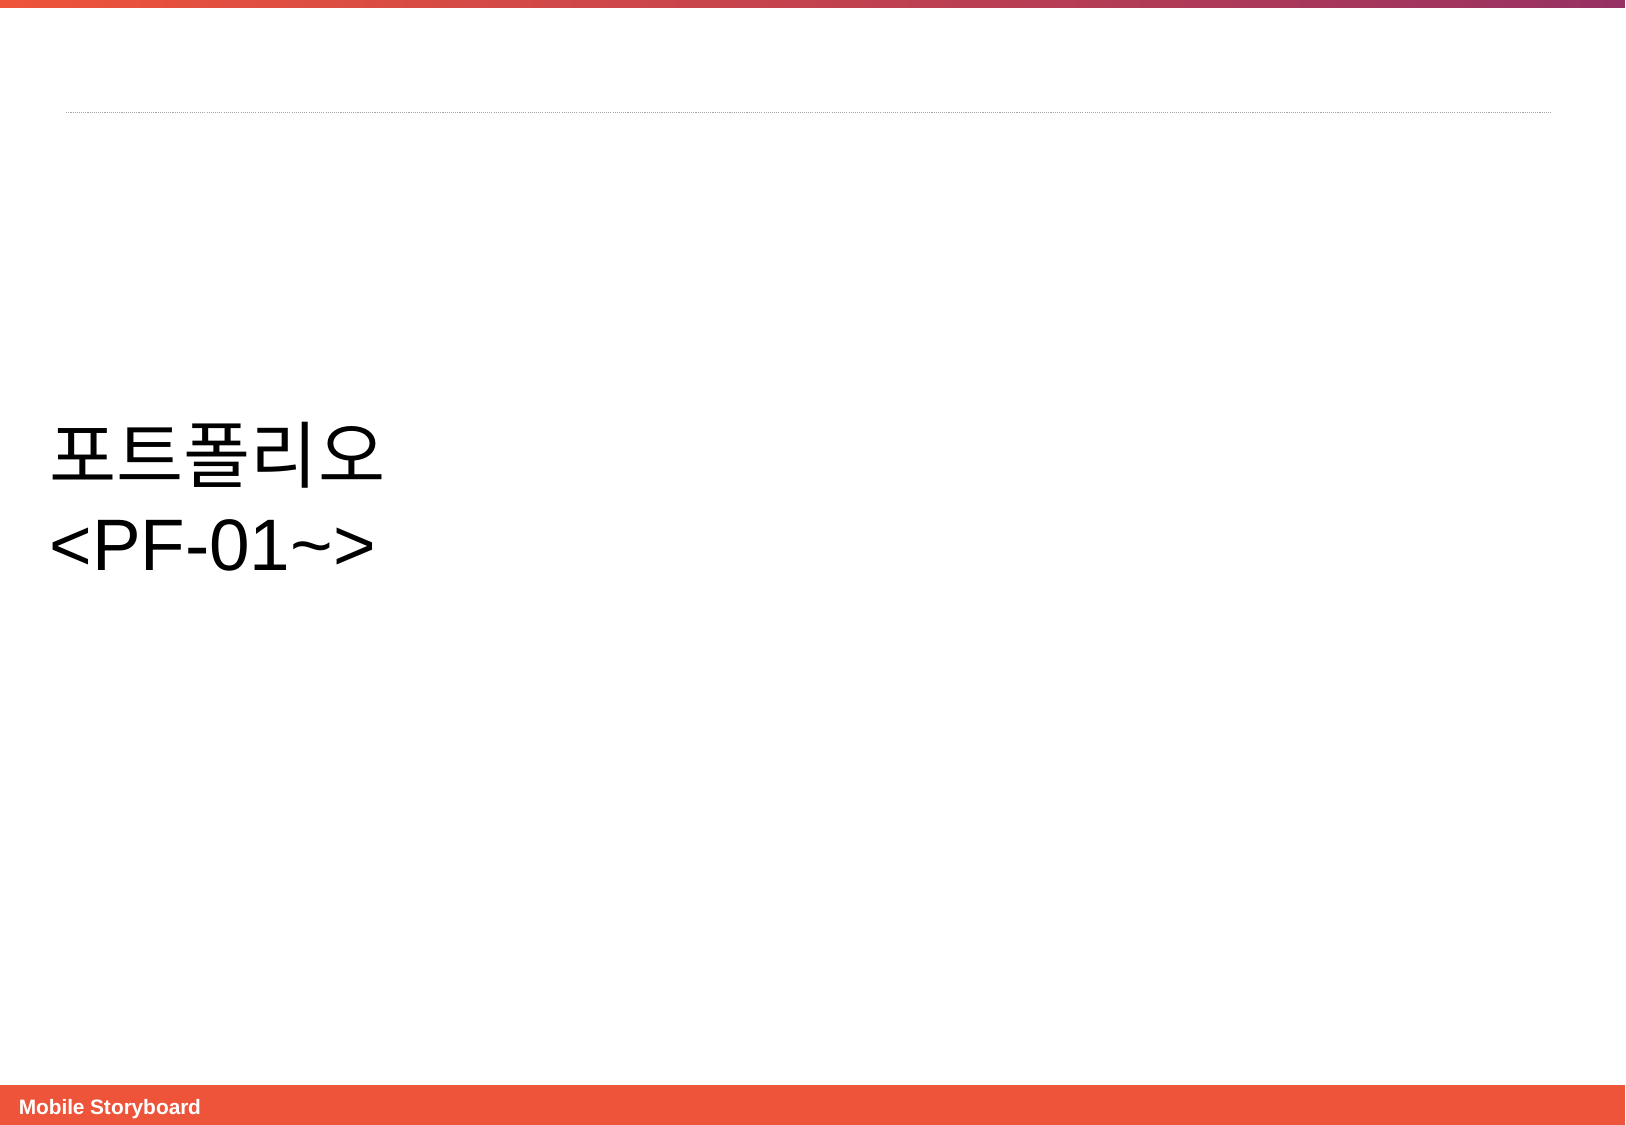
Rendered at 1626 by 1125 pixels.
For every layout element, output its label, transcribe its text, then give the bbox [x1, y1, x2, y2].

text_box 포트폴리오 <PF-01~> [34, 402, 998, 593]
